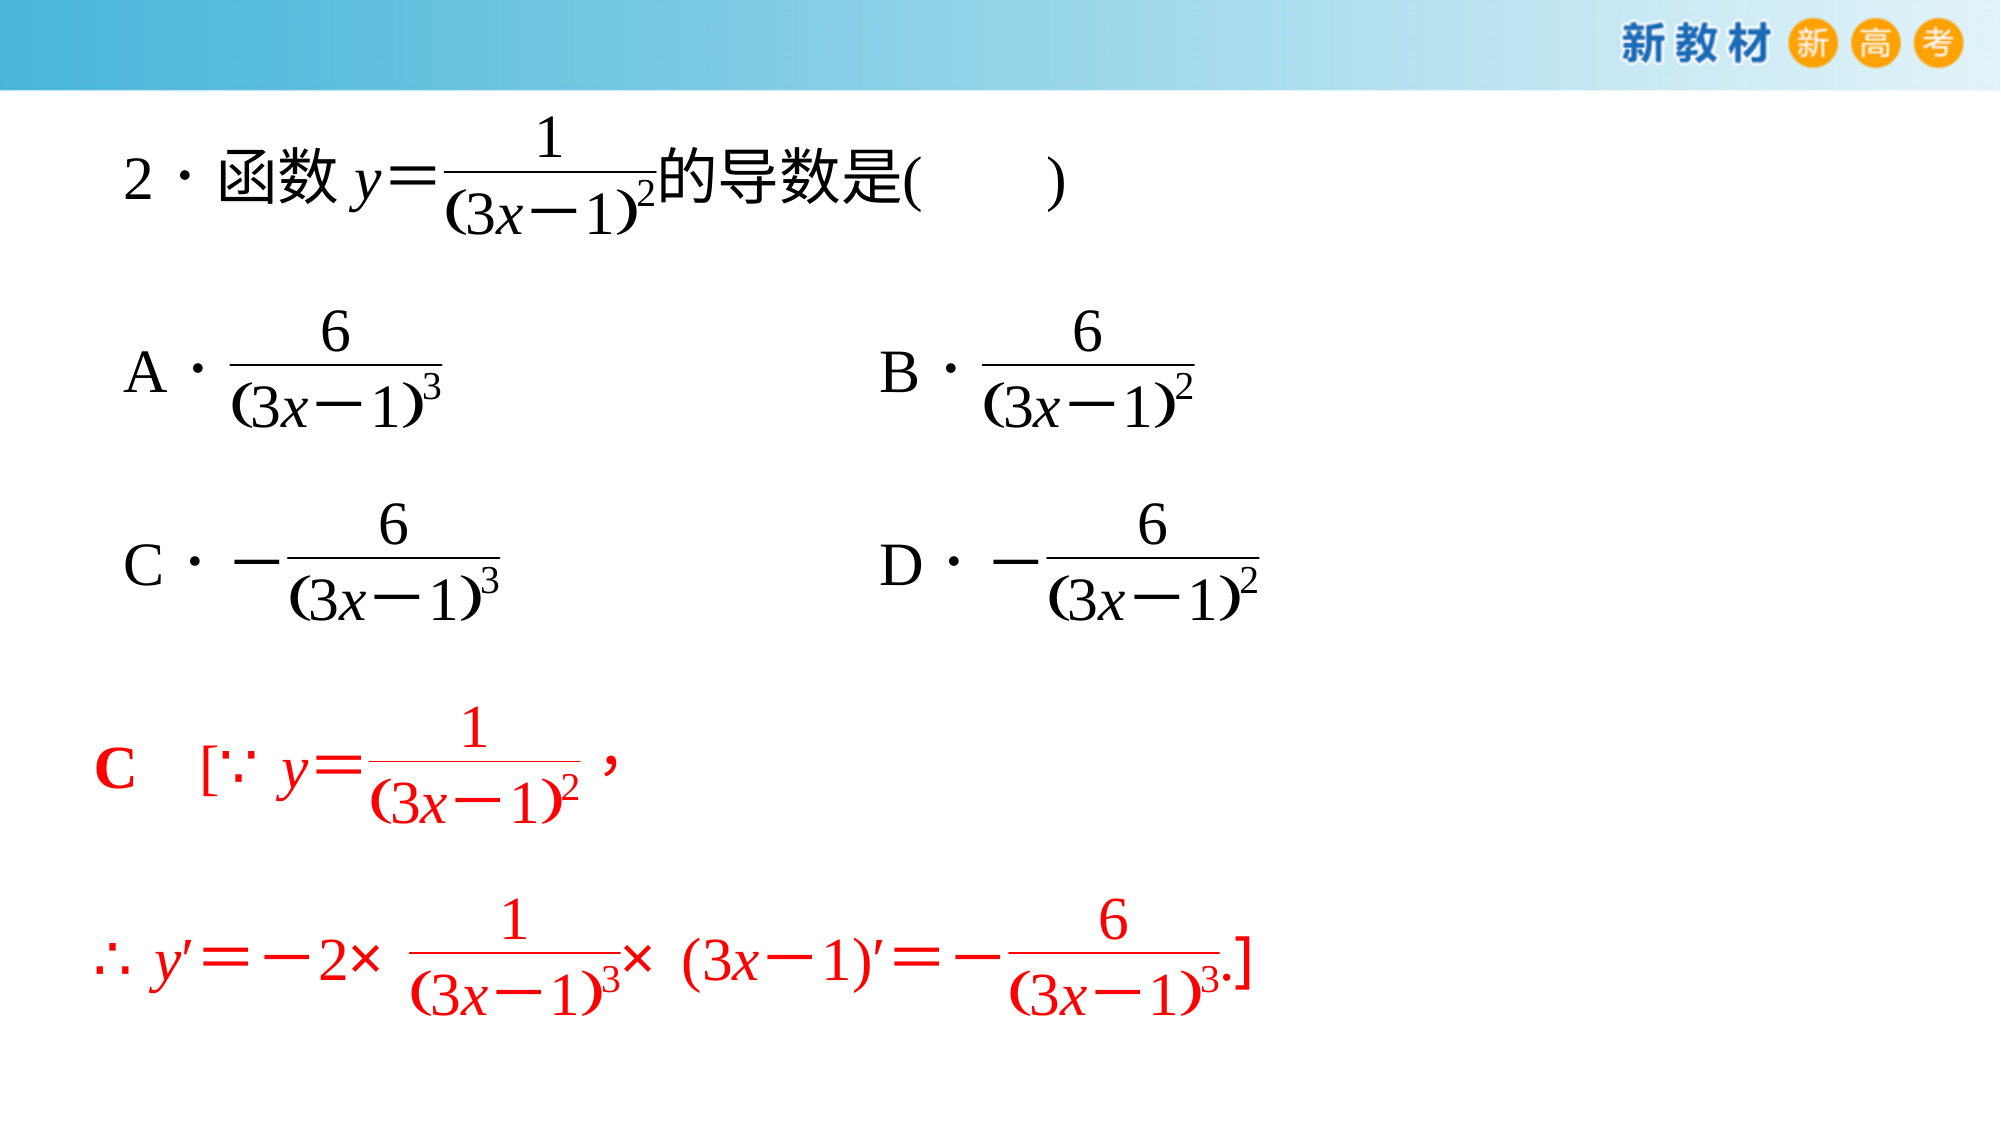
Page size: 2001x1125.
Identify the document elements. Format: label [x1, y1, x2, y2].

text_box [0, 100, 1824, 681]
text_box [0, 690, 1788, 1075]
picture [0, 0, 2001, 1125]
